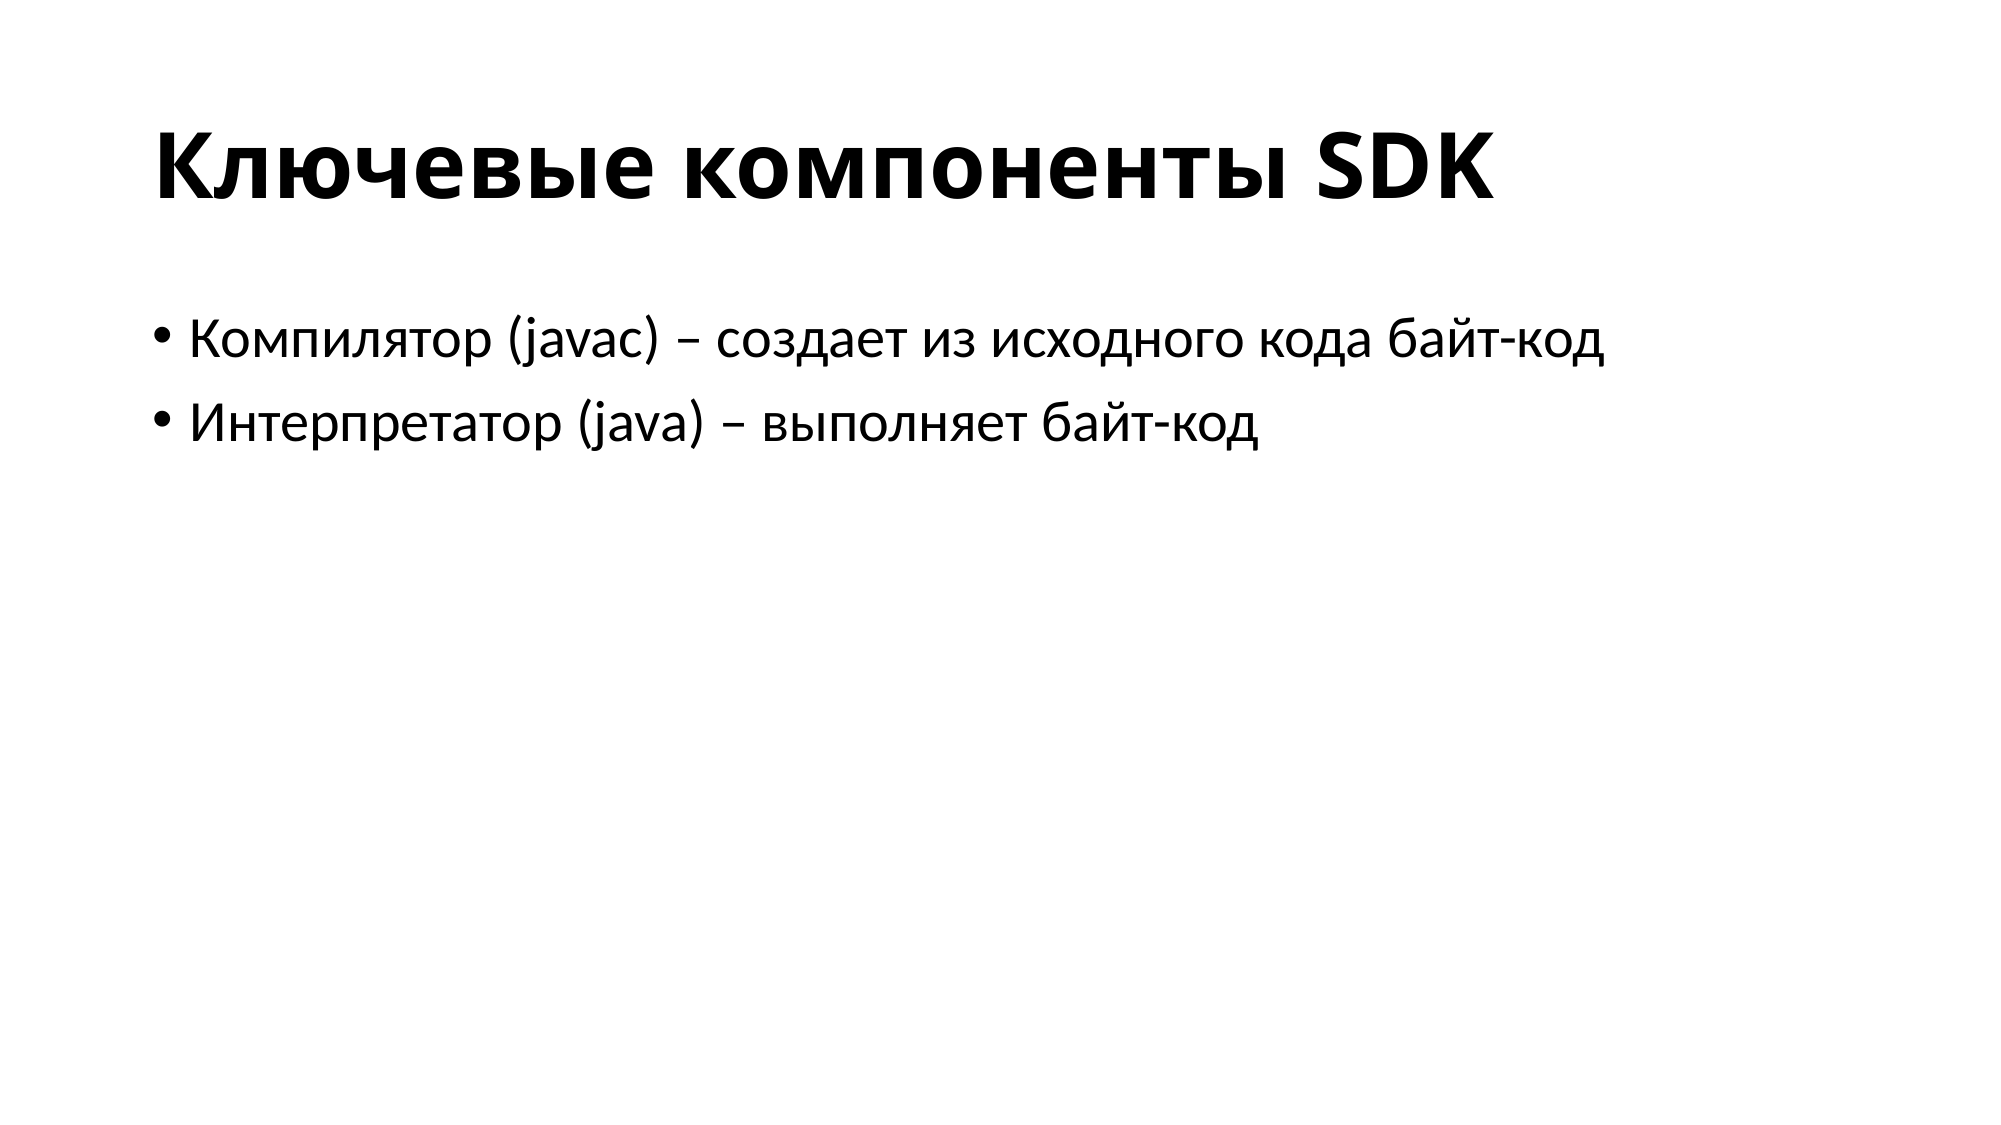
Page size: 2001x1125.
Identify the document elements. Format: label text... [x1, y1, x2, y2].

list Компилятор (javac) – создает из исходного кода байт-код Интерпретатор (java) – выполняет байт-код [137, 299, 1863, 1014]
title Ключевые компоненты SDK [137, 59, 1863, 278]
